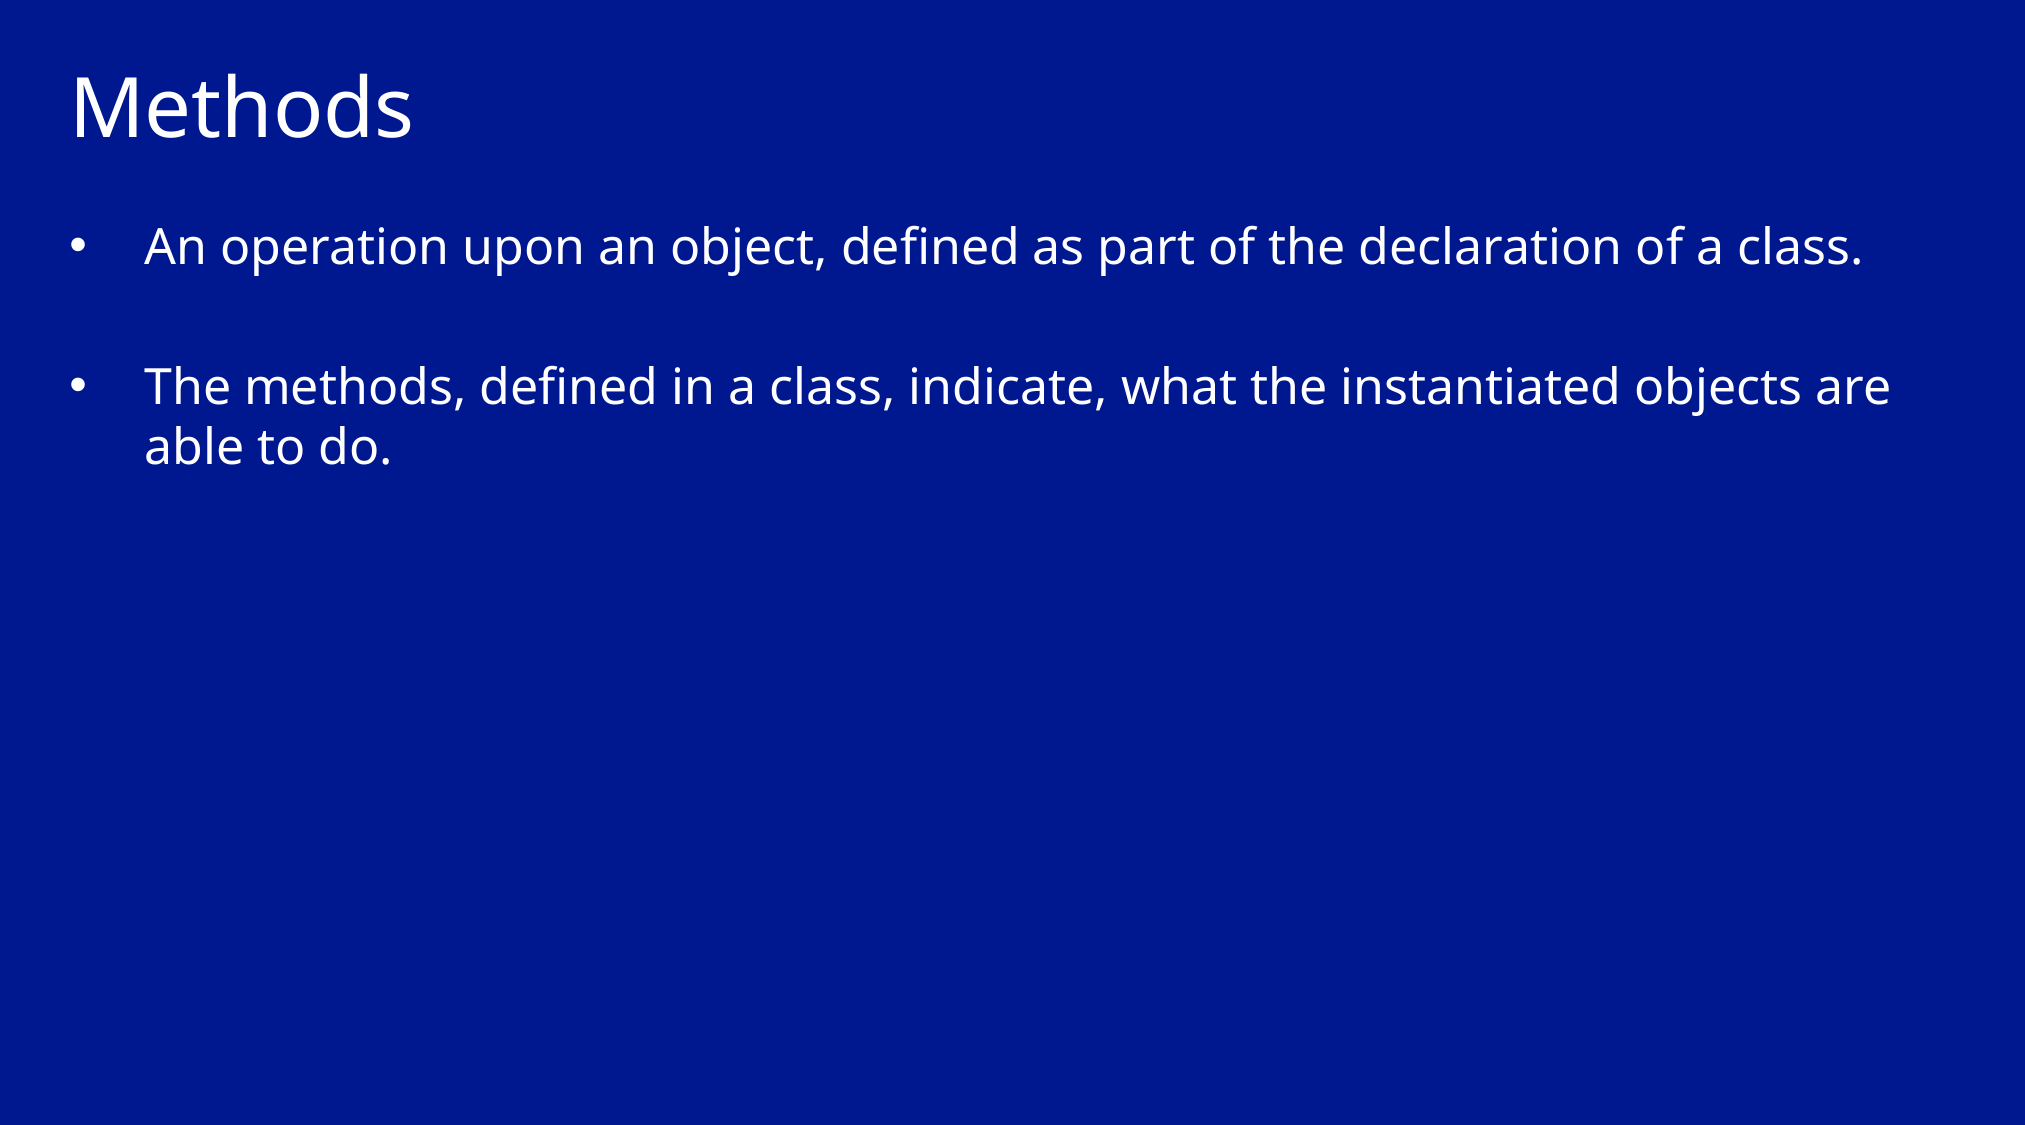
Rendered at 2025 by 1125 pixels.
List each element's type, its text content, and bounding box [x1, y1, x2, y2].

list An operation upon an object, defined as part of the declaration of a class. The methods, defined in a class, indicate, what the instantiated objects are able to do. [44, 194, 1981, 1078]
title Methods [44, 48, 1981, 194]
